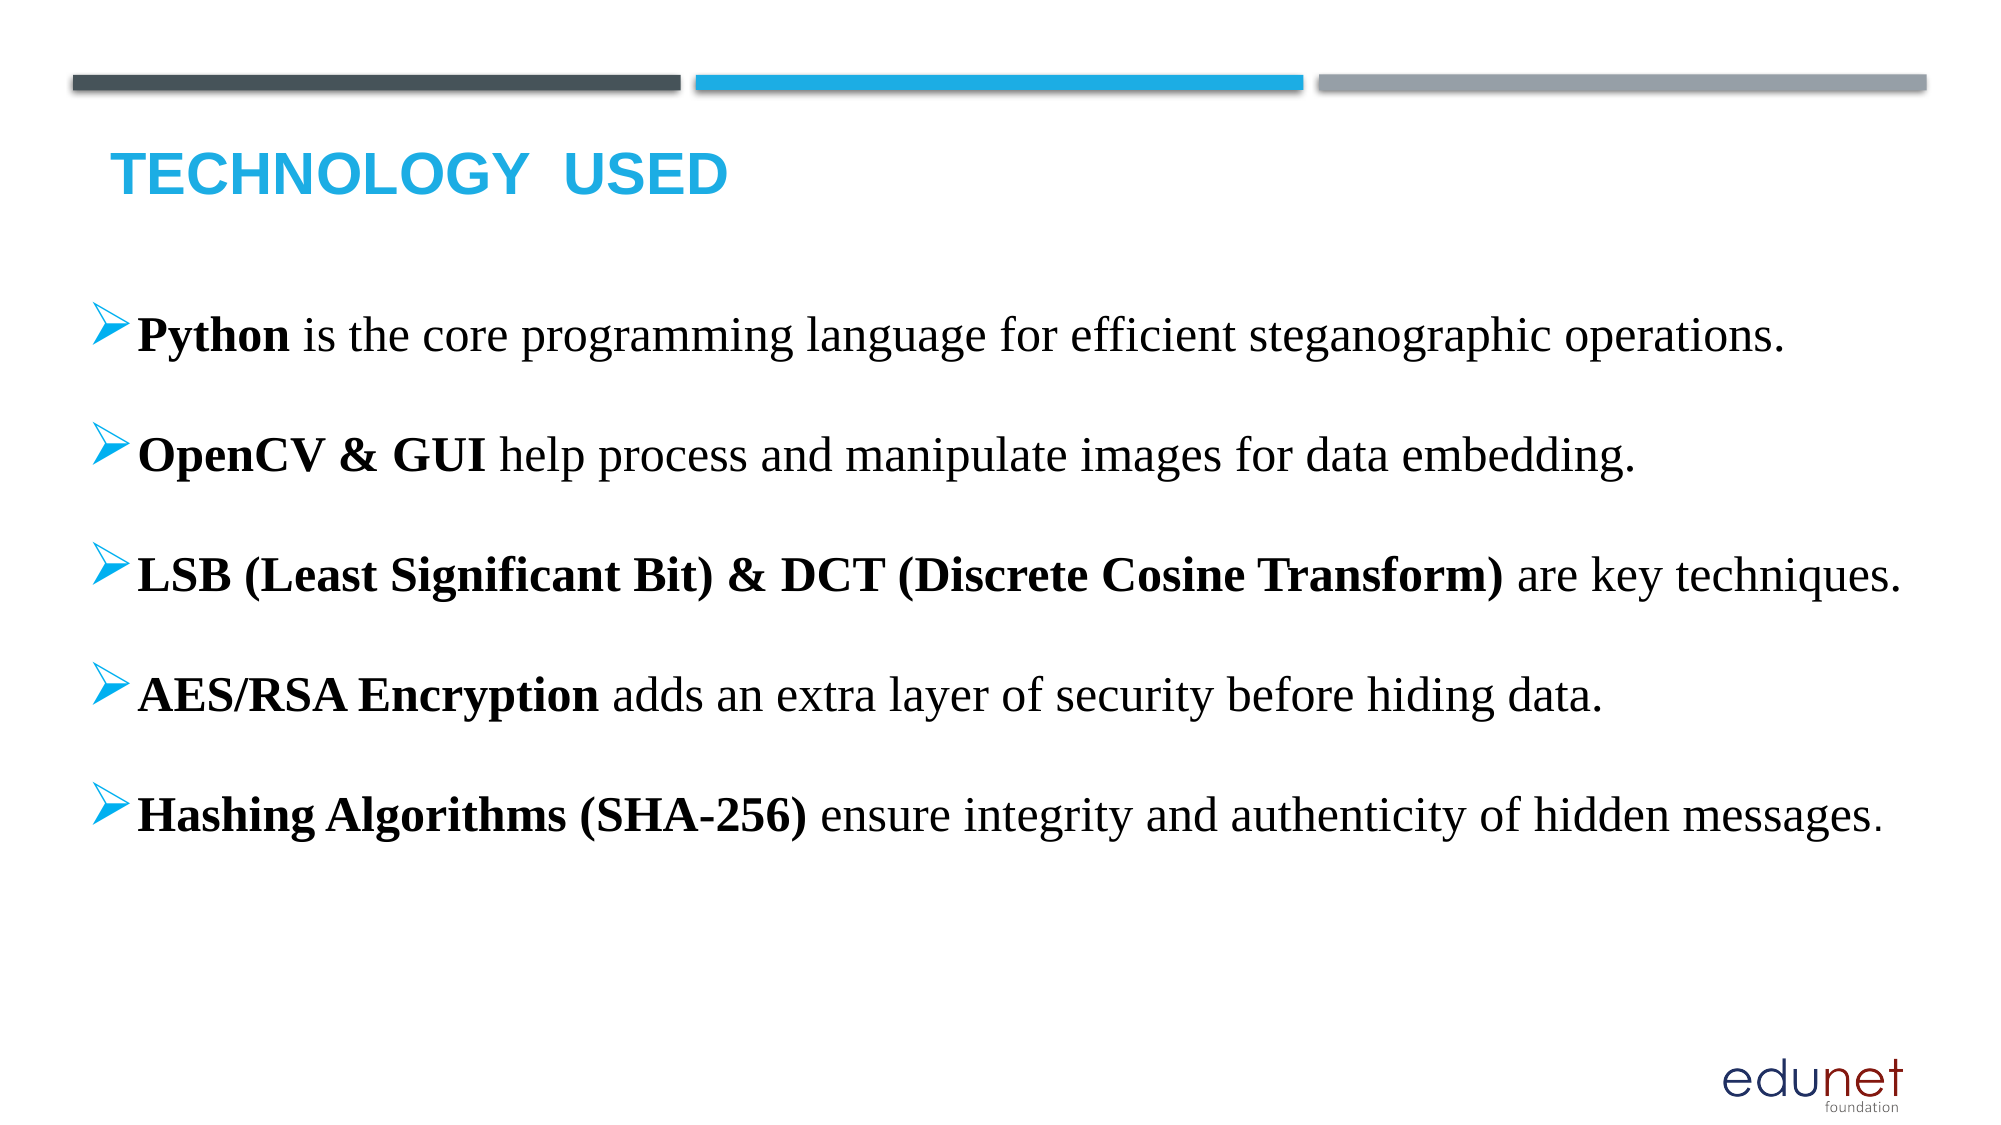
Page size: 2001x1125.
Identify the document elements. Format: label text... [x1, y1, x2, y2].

title Technology used [95, 126, 1905, 214]
picture [1719, 1056, 1905, 1116]
list Python is the core programming language for efficient steganographic operations. OpenCV & GUI help process and manipulate images for data embedding. LSB (Least Significant Bit) & DCT (Discrete Cosine Transform) are key techniques. AES/RSA Encryption adds an extra layer of security before hiding data. Hashing Algorithms (SHA-256) ensure integrity and authenticity of hidden messages. [72, 244, 1933, 898]
